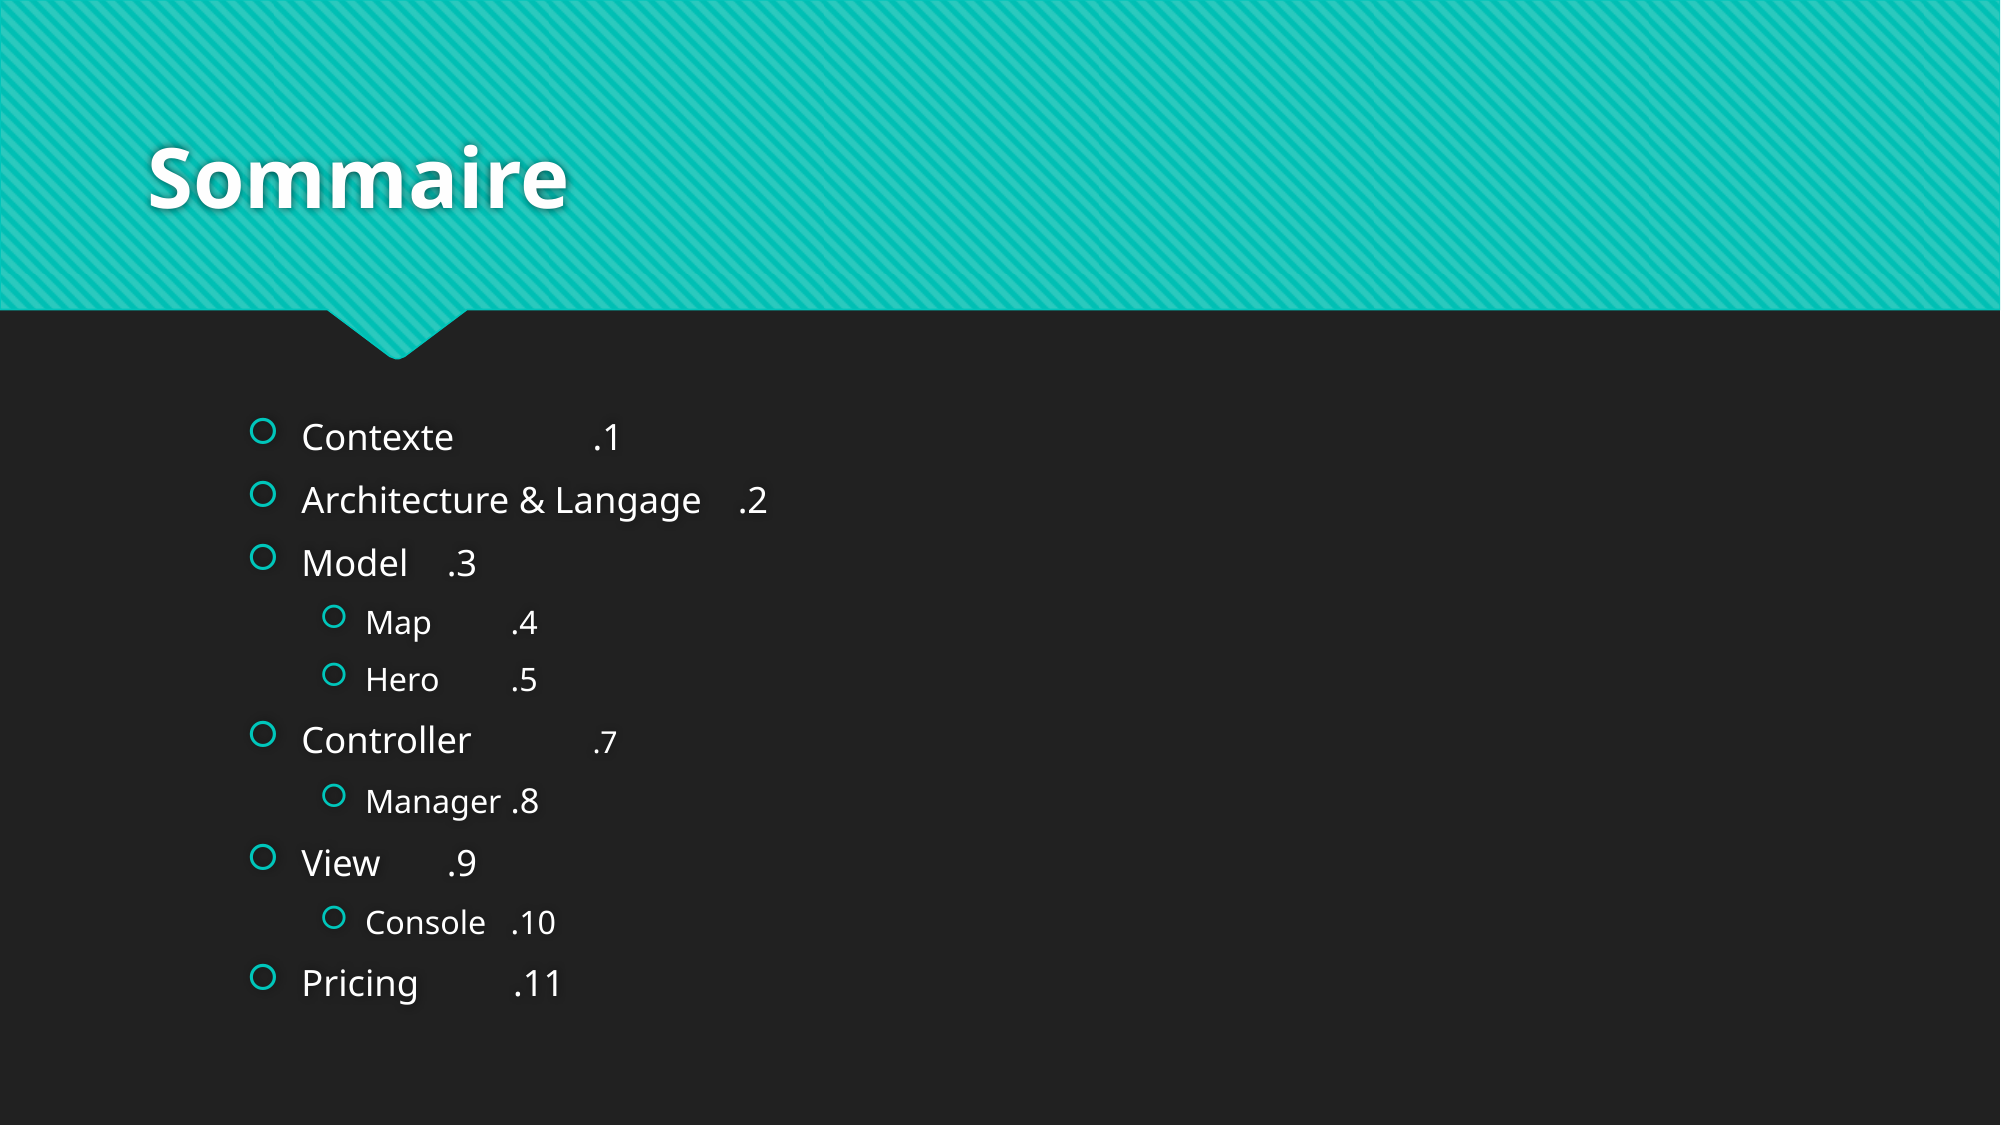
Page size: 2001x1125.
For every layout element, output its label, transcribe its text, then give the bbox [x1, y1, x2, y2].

title Sommaire [132, 73, 1868, 233]
list Contexte .1 Architecture & Langage .2 Model .3 Map .4 Hero .5 Controller .7 Manager .8 View .9 Console .10 Pricing .11 [231, 388, 1964, 1104]
